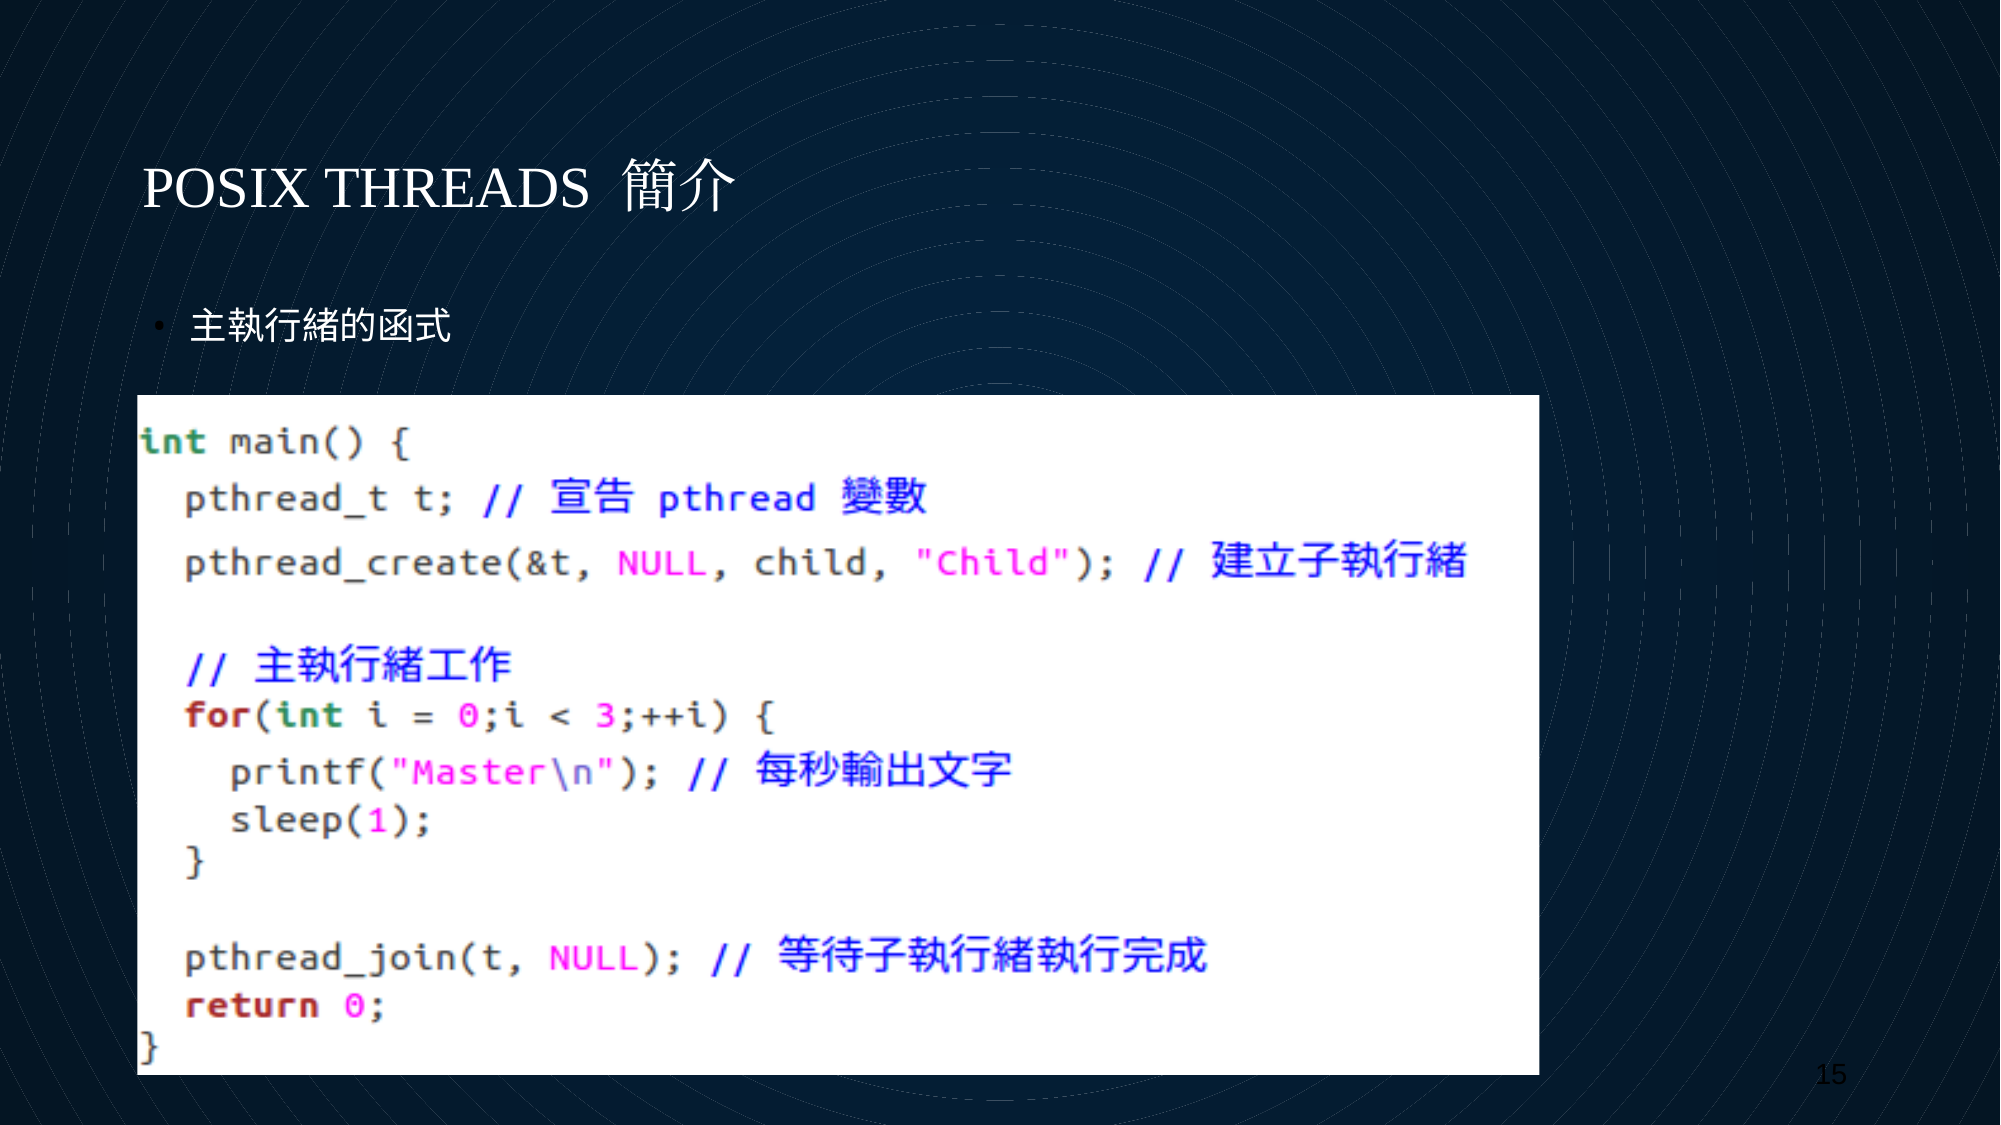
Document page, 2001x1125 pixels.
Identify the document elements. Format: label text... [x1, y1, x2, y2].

slide_number 15 [1412, 1042, 1863, 1103]
picture [137, 395, 1540, 1076]
list 主執行緒的函式 [137, 299, 1863, 1014]
text_box POSIX THREADS 簡介 [127, 82, 1753, 295]
